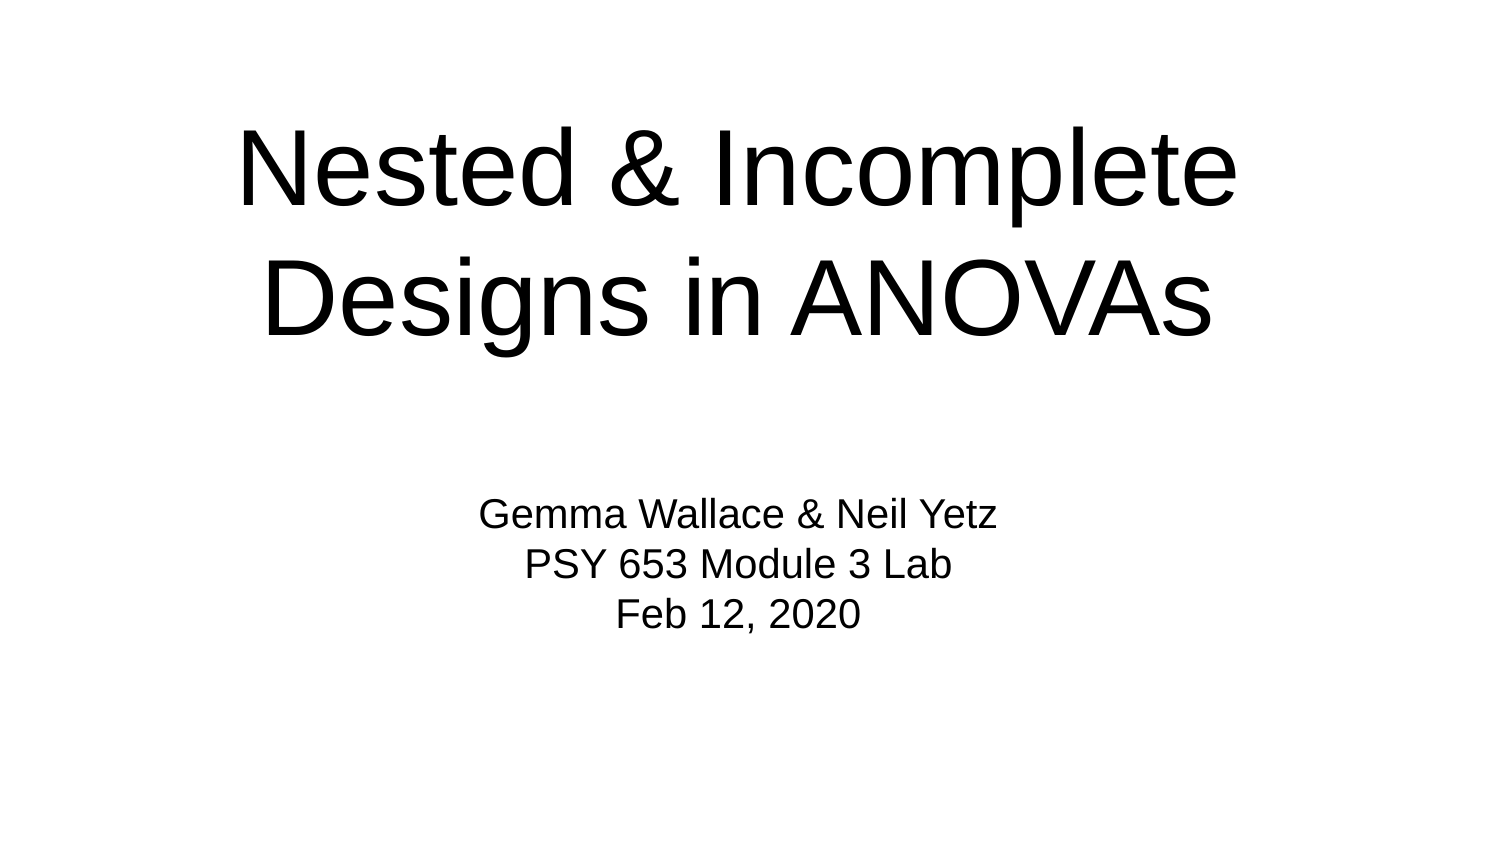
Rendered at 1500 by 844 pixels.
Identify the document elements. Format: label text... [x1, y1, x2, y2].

title Nested & Incomplete Designs in ANOVAs [39, 35, 1438, 373]
subtitle Gemma Wallace & Neil Yetz PSY 653 Module 3 Lab Feb 12, 2020 [39, 421, 1438, 552]
